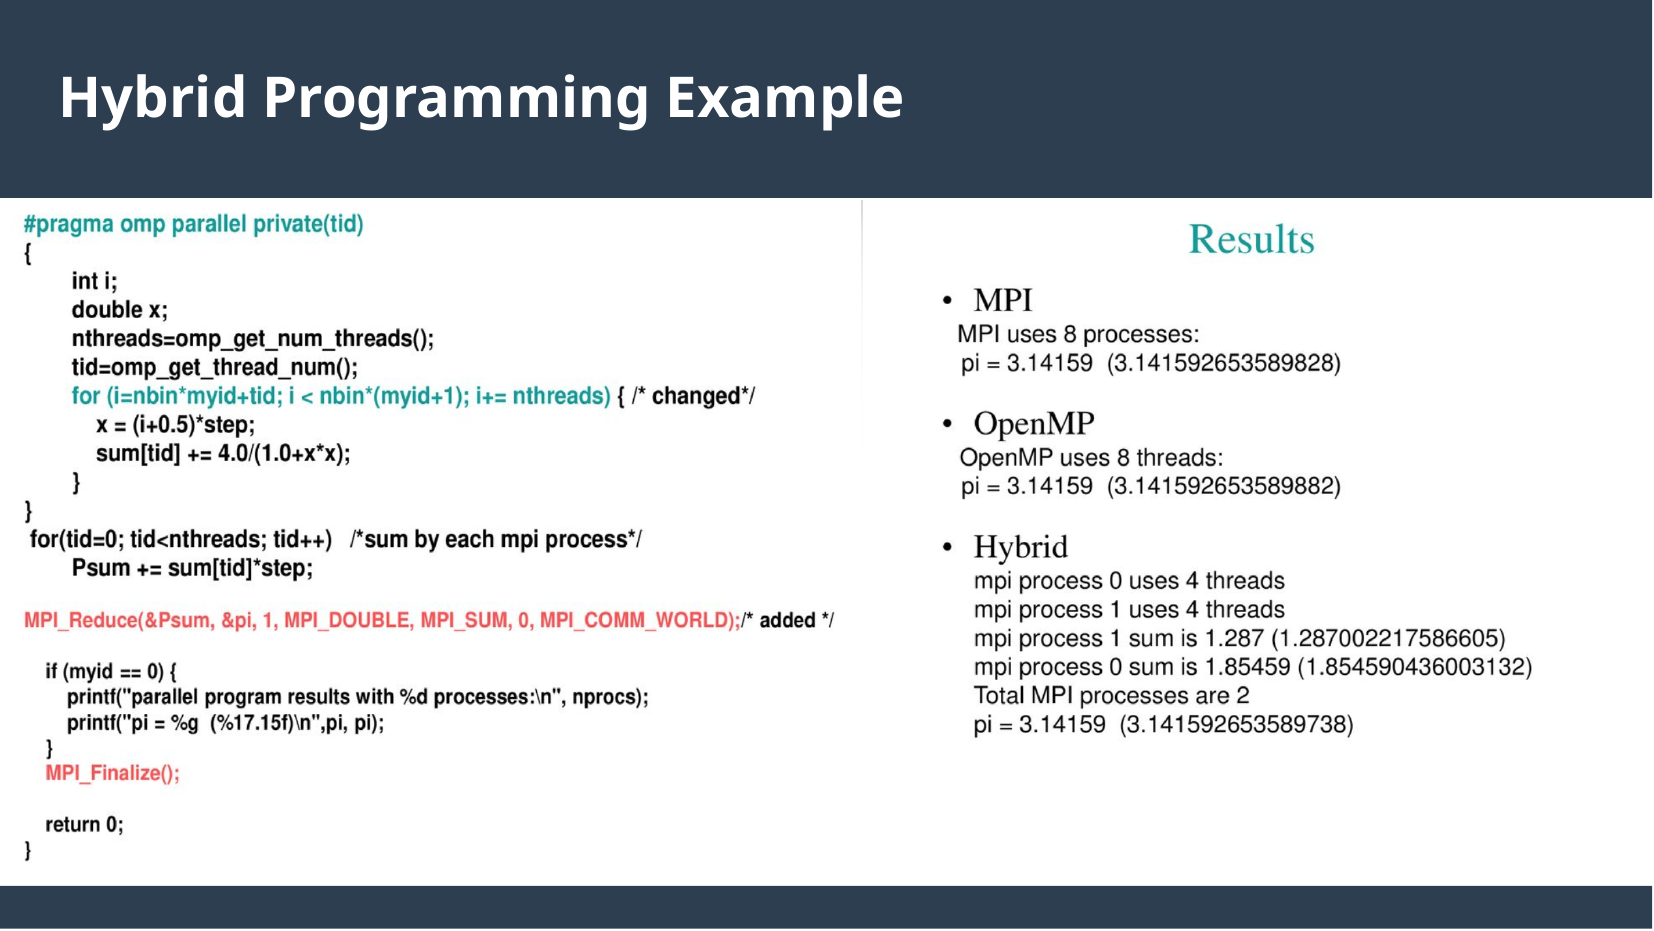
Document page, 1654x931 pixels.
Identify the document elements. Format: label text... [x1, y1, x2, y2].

title Hybrid Programming Example [59, 37, 1594, 154]
picture [912, 210, 1653, 767]
picture [5, 200, 863, 879]
